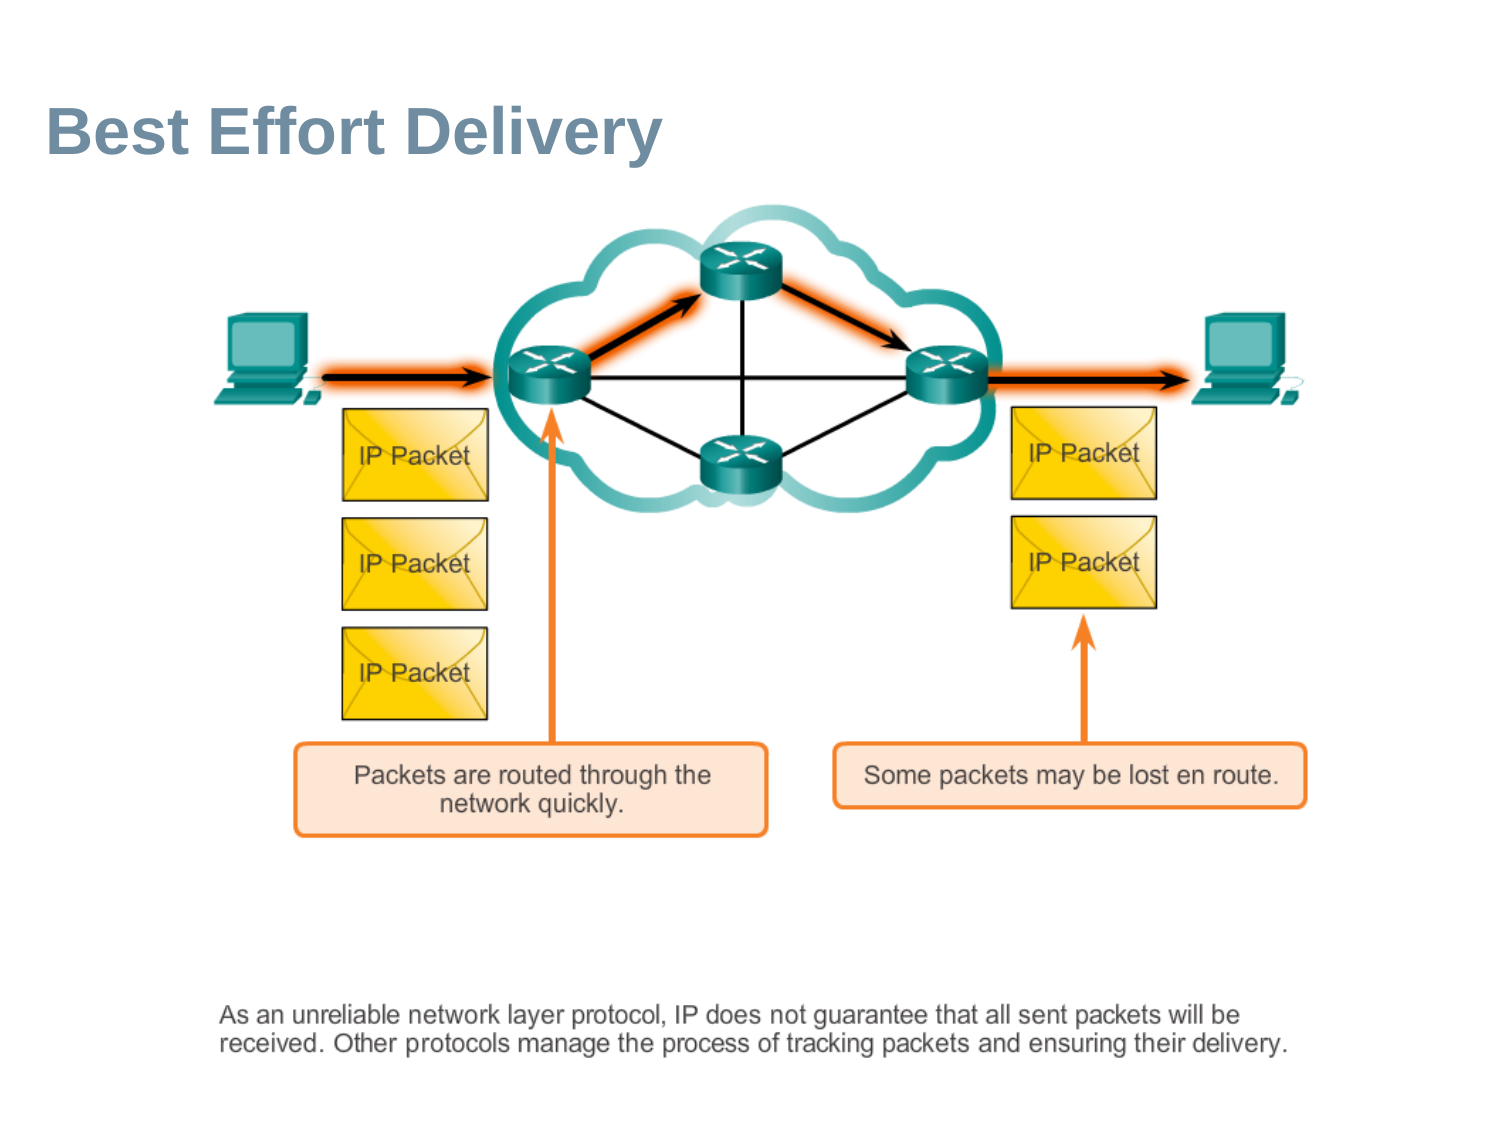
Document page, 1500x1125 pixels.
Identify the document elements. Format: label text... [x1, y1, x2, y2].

title Best Effort Delivery [31, 64, 1471, 176]
picture [207, 194, 1322, 1066]
